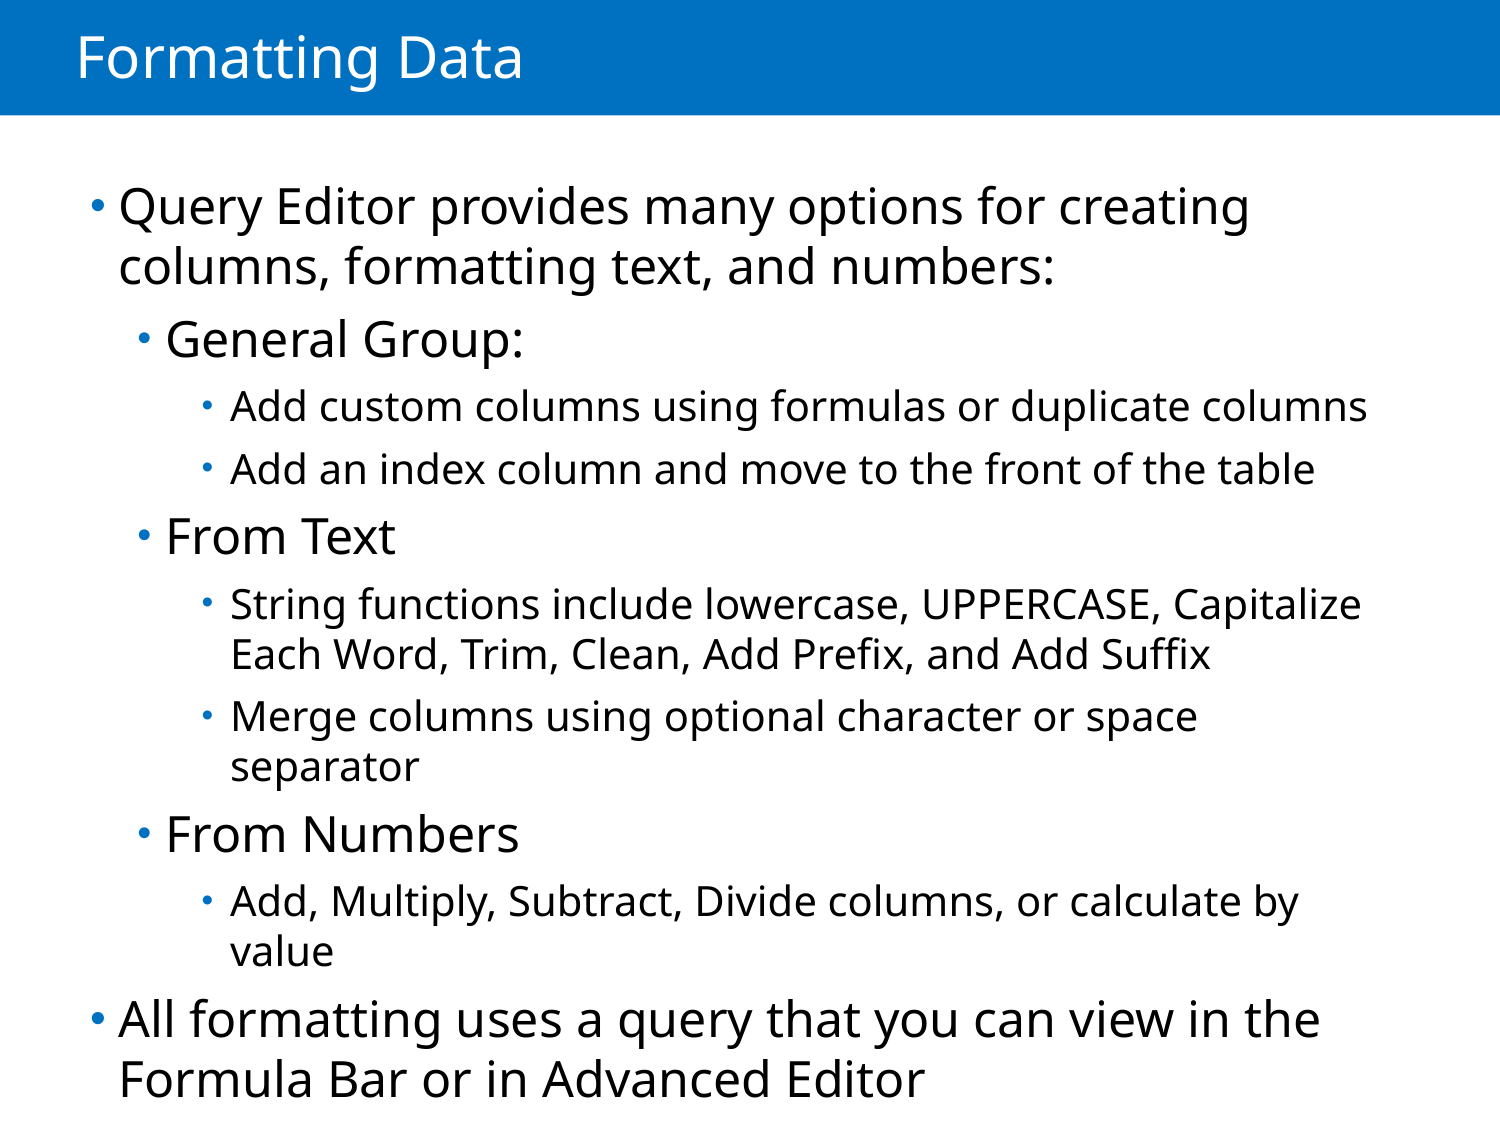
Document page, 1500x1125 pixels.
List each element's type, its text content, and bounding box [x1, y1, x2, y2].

text_box Query Editor provides many options for creating columns, formatting text, and numbers: General Group: Add custom columns using formulas or duplicate columns Add an index column and move to the front of the table From Text String functions include lowercase, UPPERCASE, Capitalize Each Word, Trim, Clean, Add Prefix, and Add Suffix Merge columns using optional character or space separator From Numbers Add, Multiply, Subtract, Divide columns, or calculate by value All formatting uses a query that you can view in the Formula Bar or in Advanced Editor [75, 167, 1408, 1012]
title Formatting Data [75, 0, 1351, 122]
